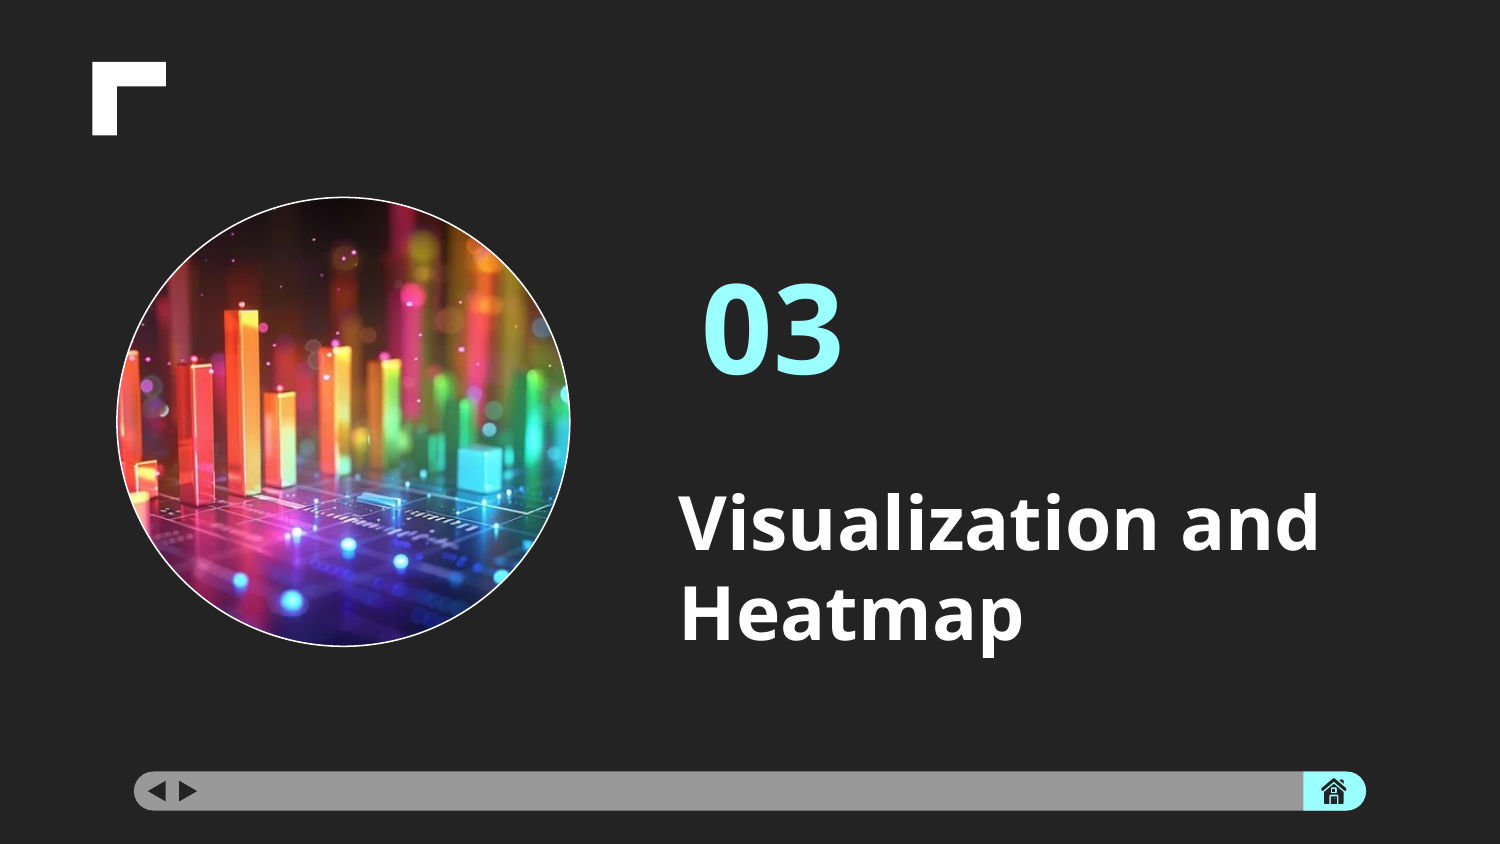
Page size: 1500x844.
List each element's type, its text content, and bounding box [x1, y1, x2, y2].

picture [116, 197, 570, 647]
title Visualization and Heatmap [663, 460, 1383, 589]
title 03 [663, 255, 883, 394]
